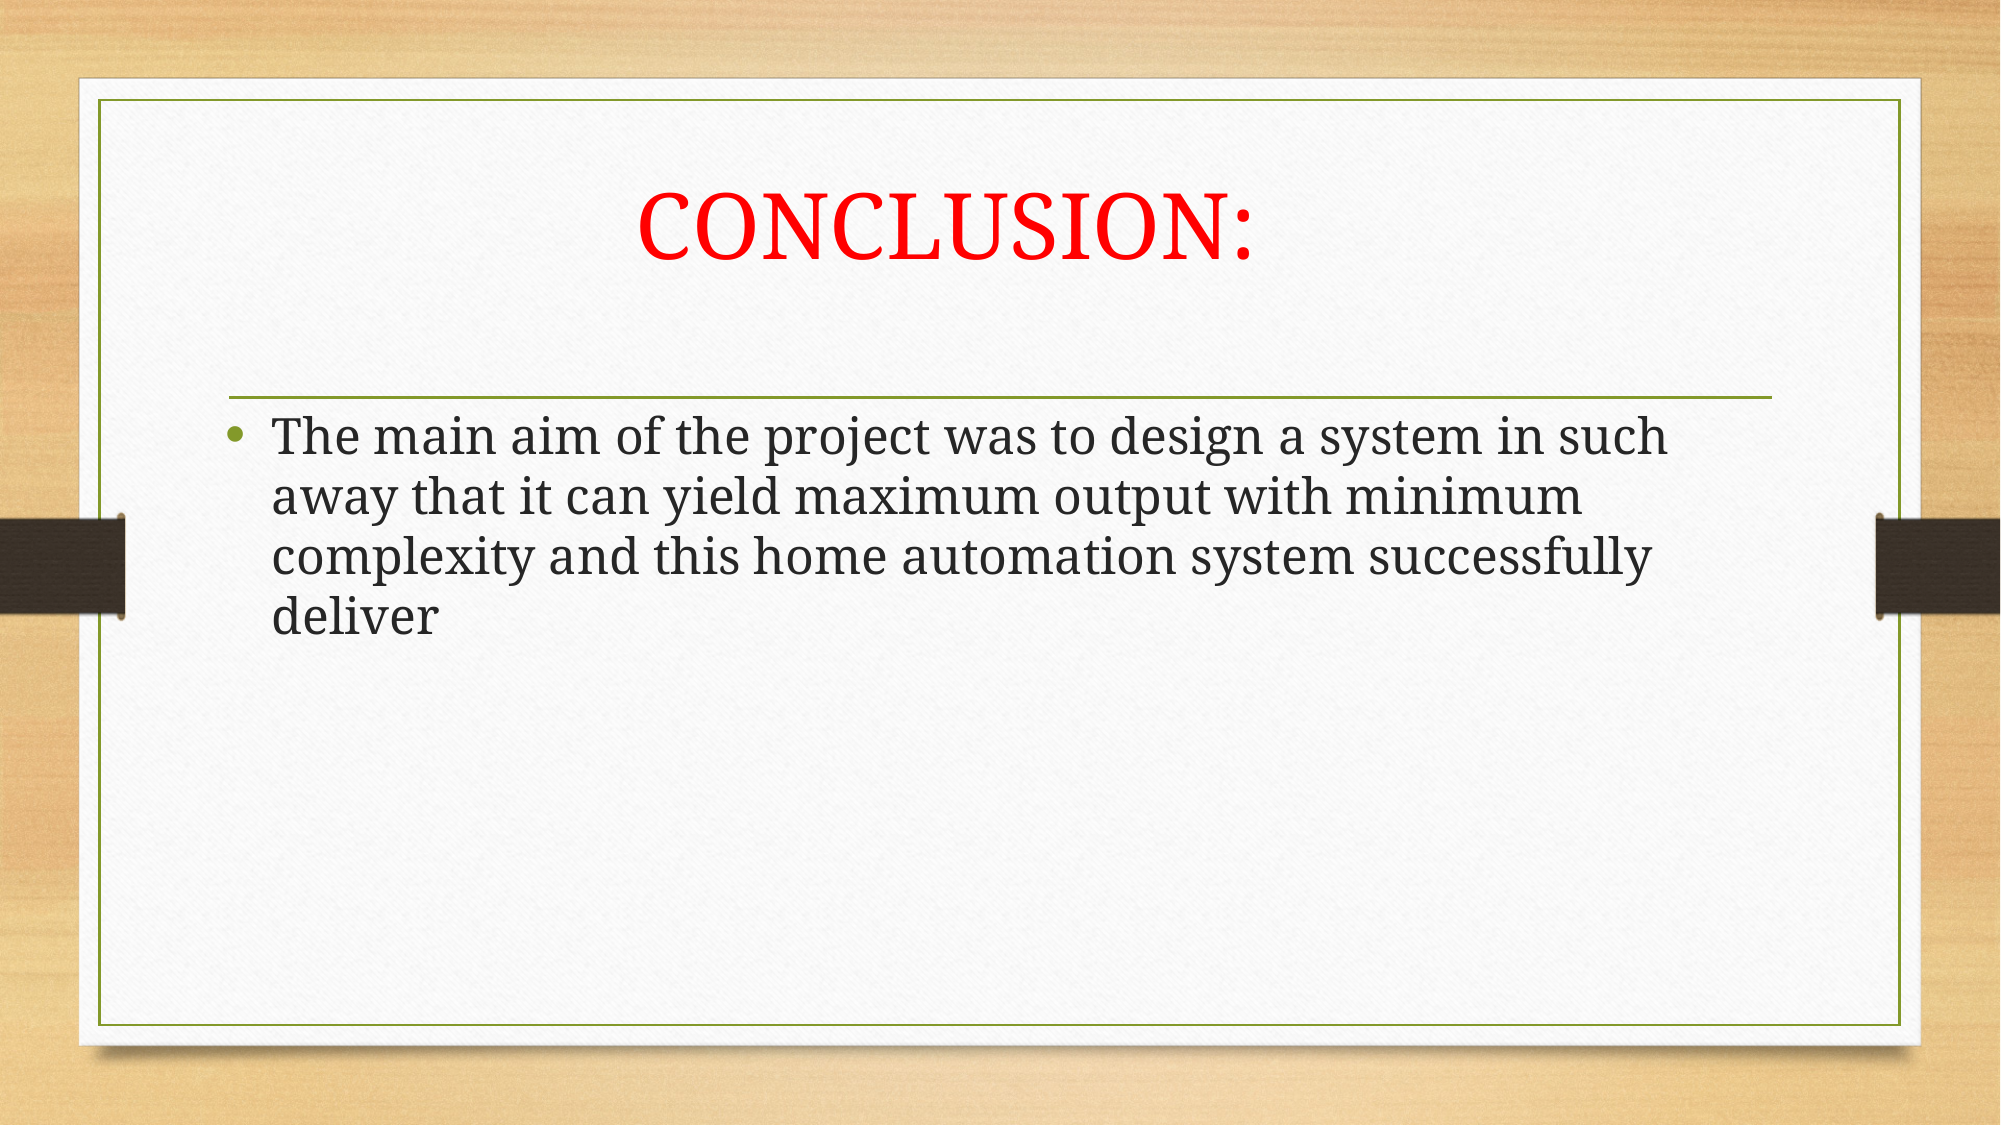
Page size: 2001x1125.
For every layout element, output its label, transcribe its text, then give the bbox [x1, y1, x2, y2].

picture [0, 0, 2001, 1125]
title CONCLUSION: [159, 88, 1735, 356]
list The main aim of the project was to design a system in such away that it can yield maximum output with minimum complexity and this home automation system successfully deliver [209, 396, 1785, 1015]
